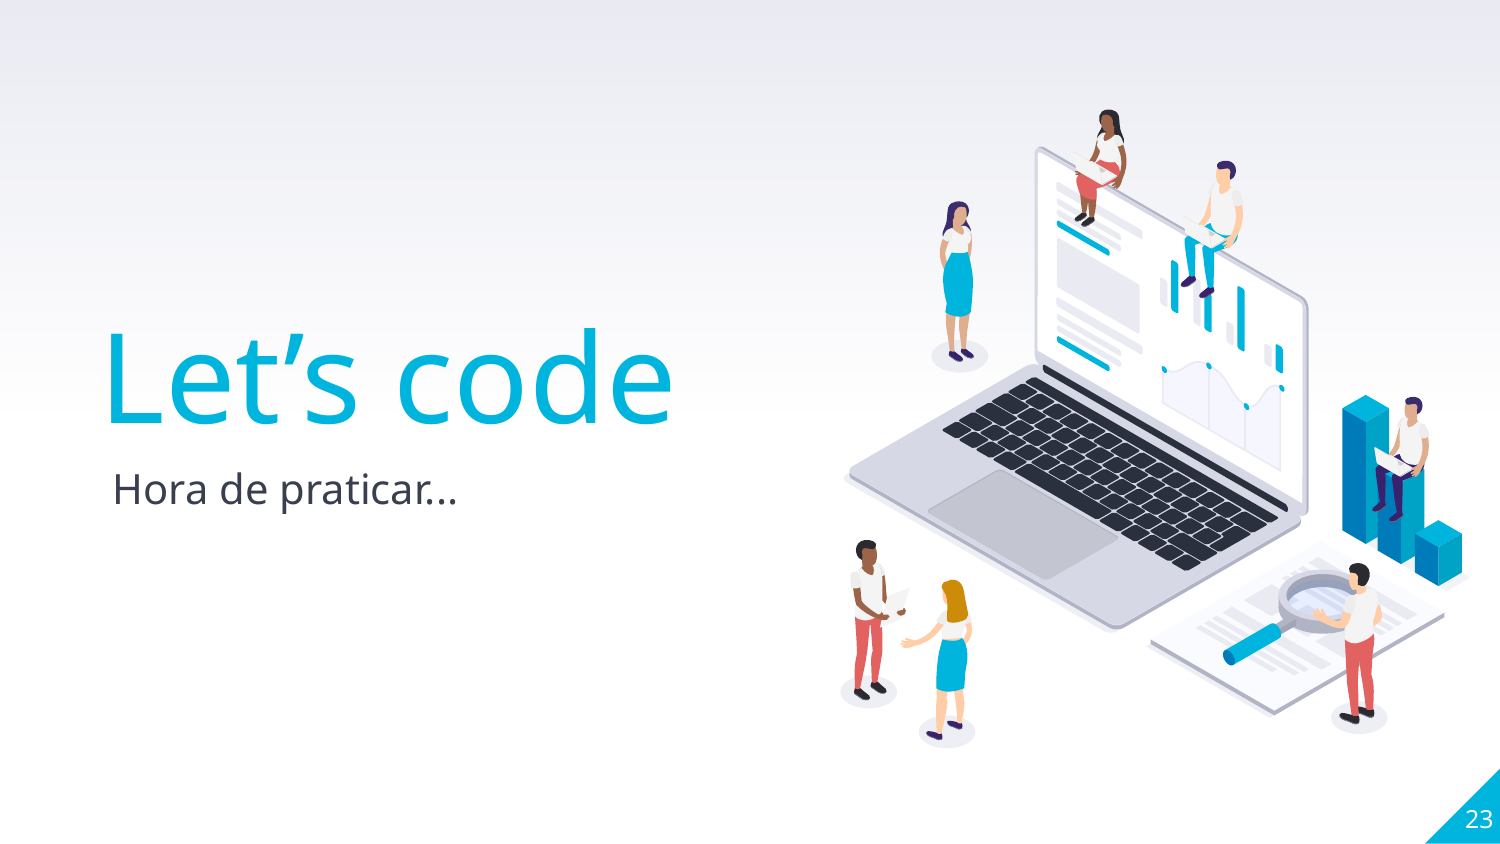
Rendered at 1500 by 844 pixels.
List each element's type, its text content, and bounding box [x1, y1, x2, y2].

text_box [839, 109, 1471, 749]
subtitle Hora de praticar... [112, 457, 747, 587]
title Let’s code [99, 257, 834, 448]
slide_number ‹#› [1418, 760, 1494, 838]
